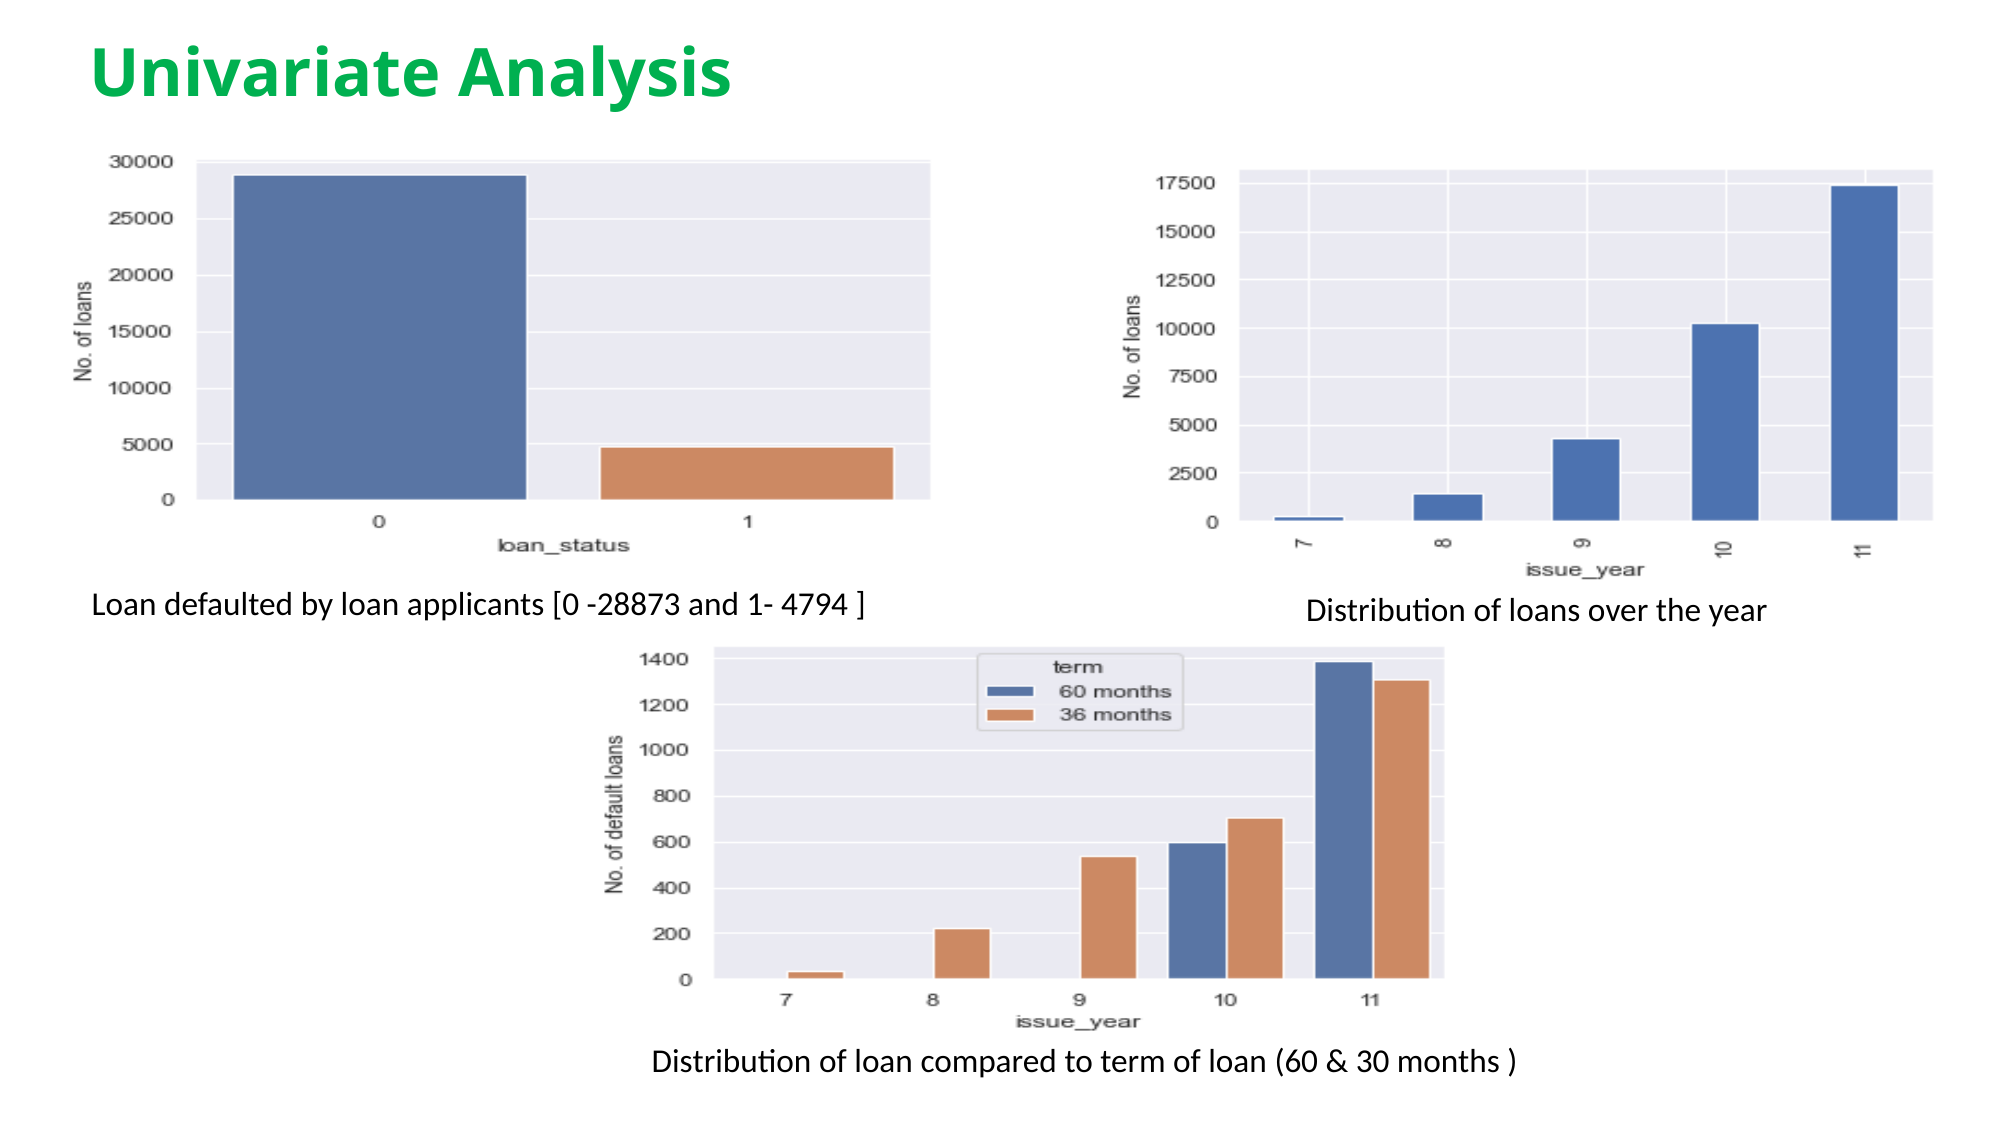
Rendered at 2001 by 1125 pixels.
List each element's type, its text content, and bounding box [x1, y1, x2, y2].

picture [1107, 162, 1948, 594]
text_box Loan defaulted by loan applicants [0 -28873 and 1- 4794 ] [39, 574, 919, 630]
text_box Distribution of loans over the year [1107, 581, 1966, 636]
text_box Distribution of loan compared to term of loan (60 & 30 months ) [558, 1031, 1611, 1087]
title Univariate Analysis [74, 23, 1800, 127]
picture [590, 641, 1469, 1040]
picture [39, 143, 953, 569]
